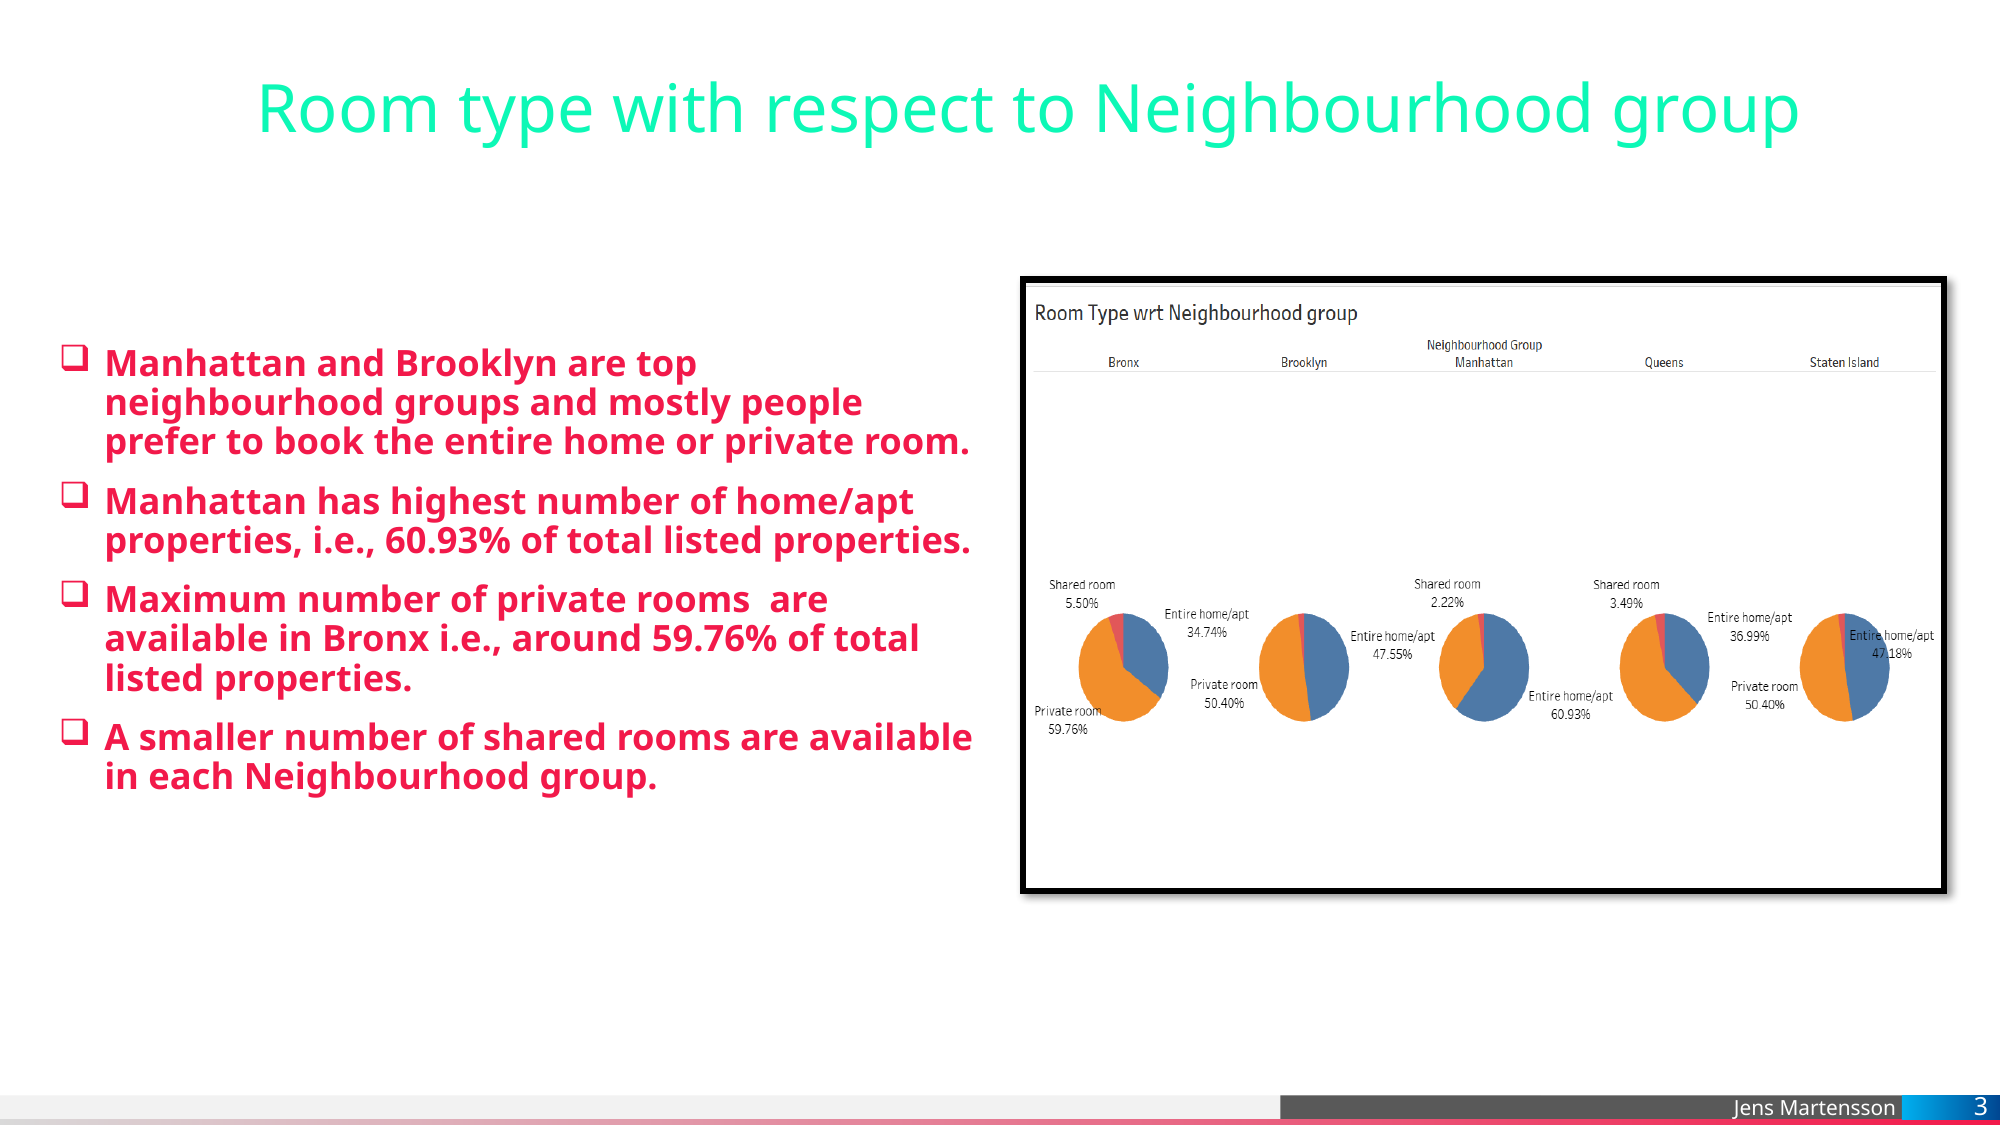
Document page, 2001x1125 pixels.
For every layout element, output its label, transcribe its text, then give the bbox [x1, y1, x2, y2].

slide_number 3 [1901, 1095, 2000, 1120]
list Manhattan and Brooklyn are top neighbourhood groups and mostly people prefer to book the entire home or private room. Manhattan has highest number of home/apt properties, i.e., 60.93% of total listed properties. Maximum number of private rooms are available in Bronx i.e., around 59.76% of total listed properties. A smaller number of shared rooms are available in each Neighbourhood group. [58, 344, 975, 826]
title Room type with respect to Neighbourhood group [256, 74, 1826, 164]
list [1025, 282, 1942, 888]
